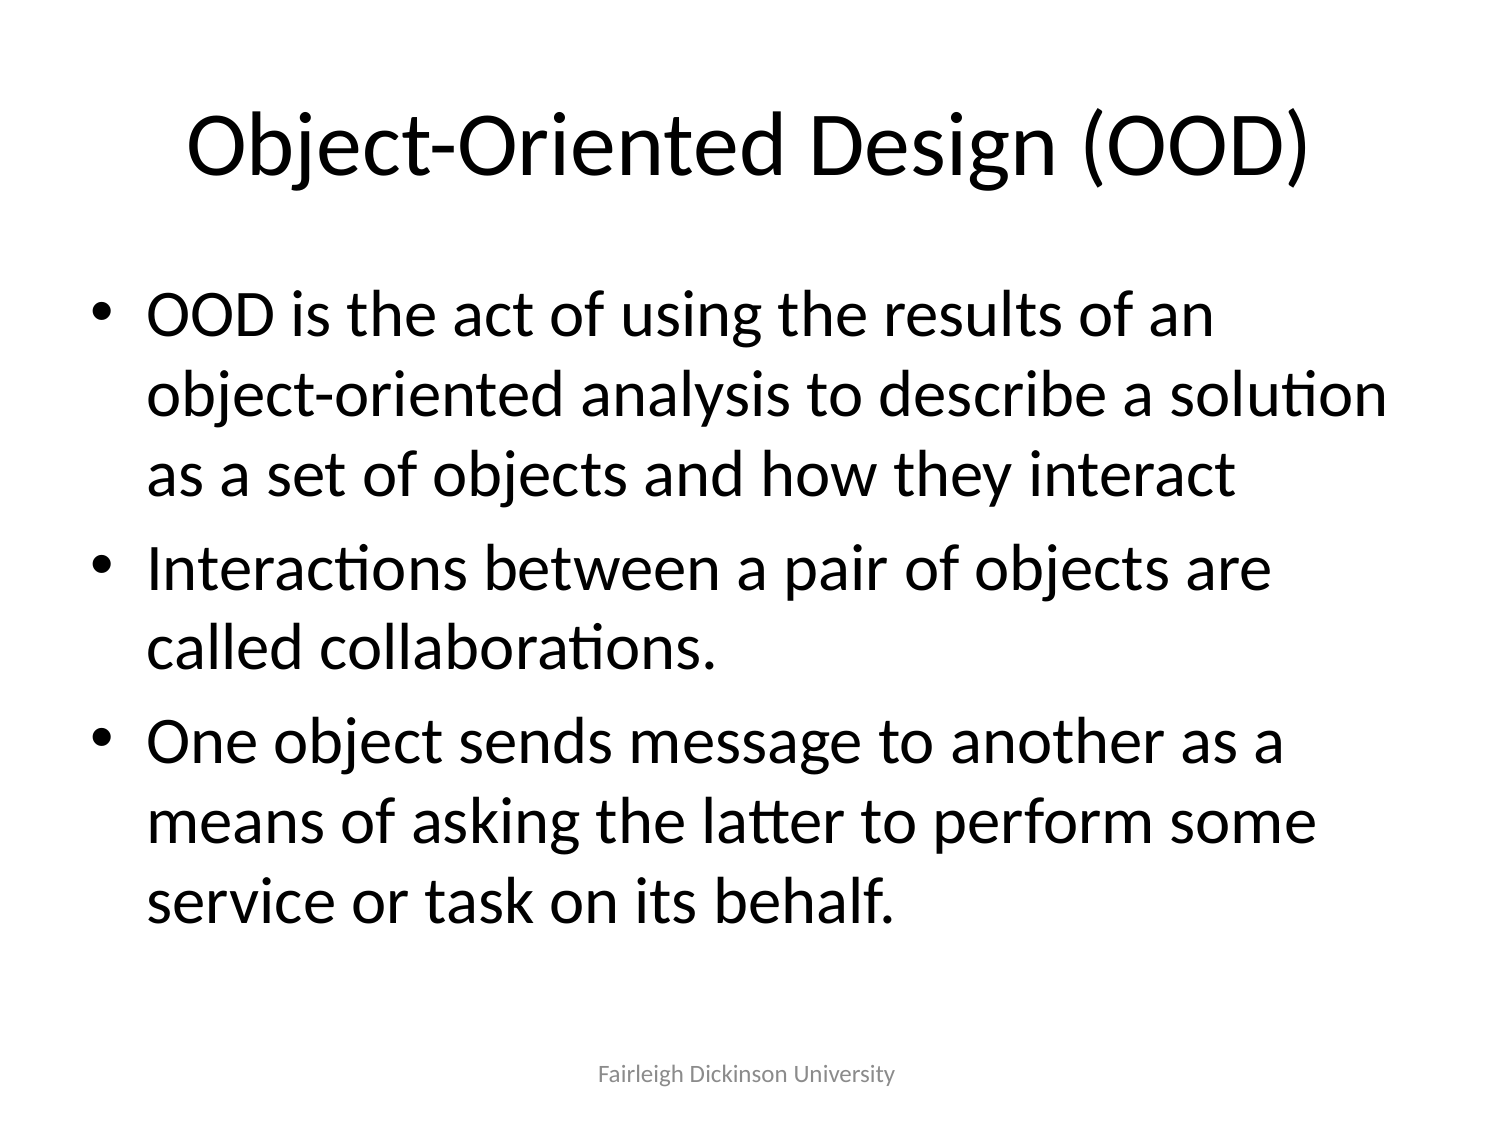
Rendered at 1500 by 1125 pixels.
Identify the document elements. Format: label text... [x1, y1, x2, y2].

title Object-Oriented Design (OOD) [75, 45, 1425, 233]
list OOD is the act of using the results of an object-oriented analysis to describe a solution as a set of objects and how they interact Interactions between a pair of objects are called collaborations. One object sends message to another as a means of asking the latter to perform some service or task on its behalf. [75, 262, 1425, 1005]
footer Fairleigh Dickinson University [512, 1042, 988, 1103]
